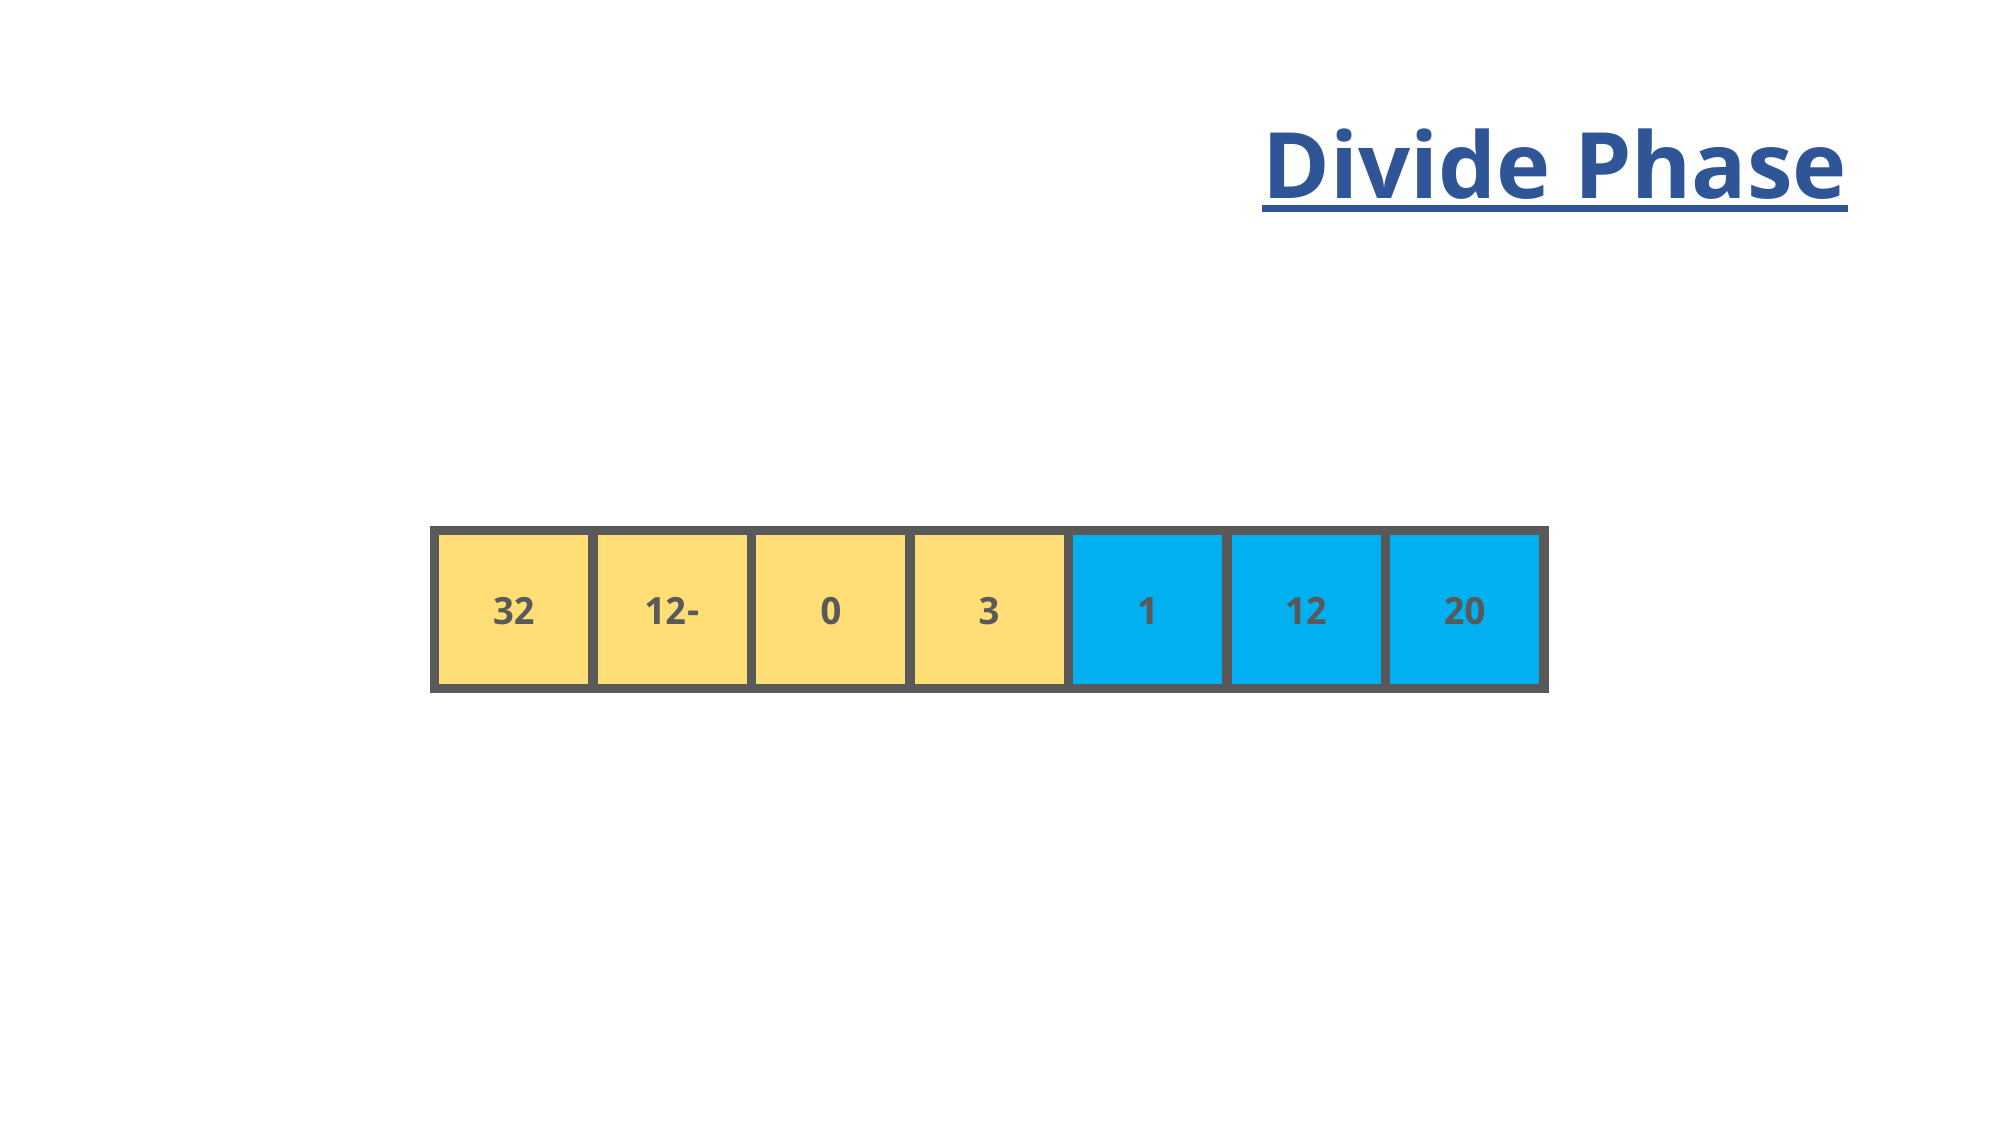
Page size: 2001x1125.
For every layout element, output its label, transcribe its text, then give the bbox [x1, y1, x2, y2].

text_box -12 [592, 529, 751, 690]
text_box 20 [1384, 529, 1545, 690]
title Divide Phase [137, 59, 1863, 278]
text_box 0 [751, 529, 909, 690]
text_box 3 [909, 529, 1068, 690]
text_box 12 [1226, 529, 1384, 690]
text_box 1 [1068, 529, 1226, 690]
text_box 32 [434, 529, 592, 690]
